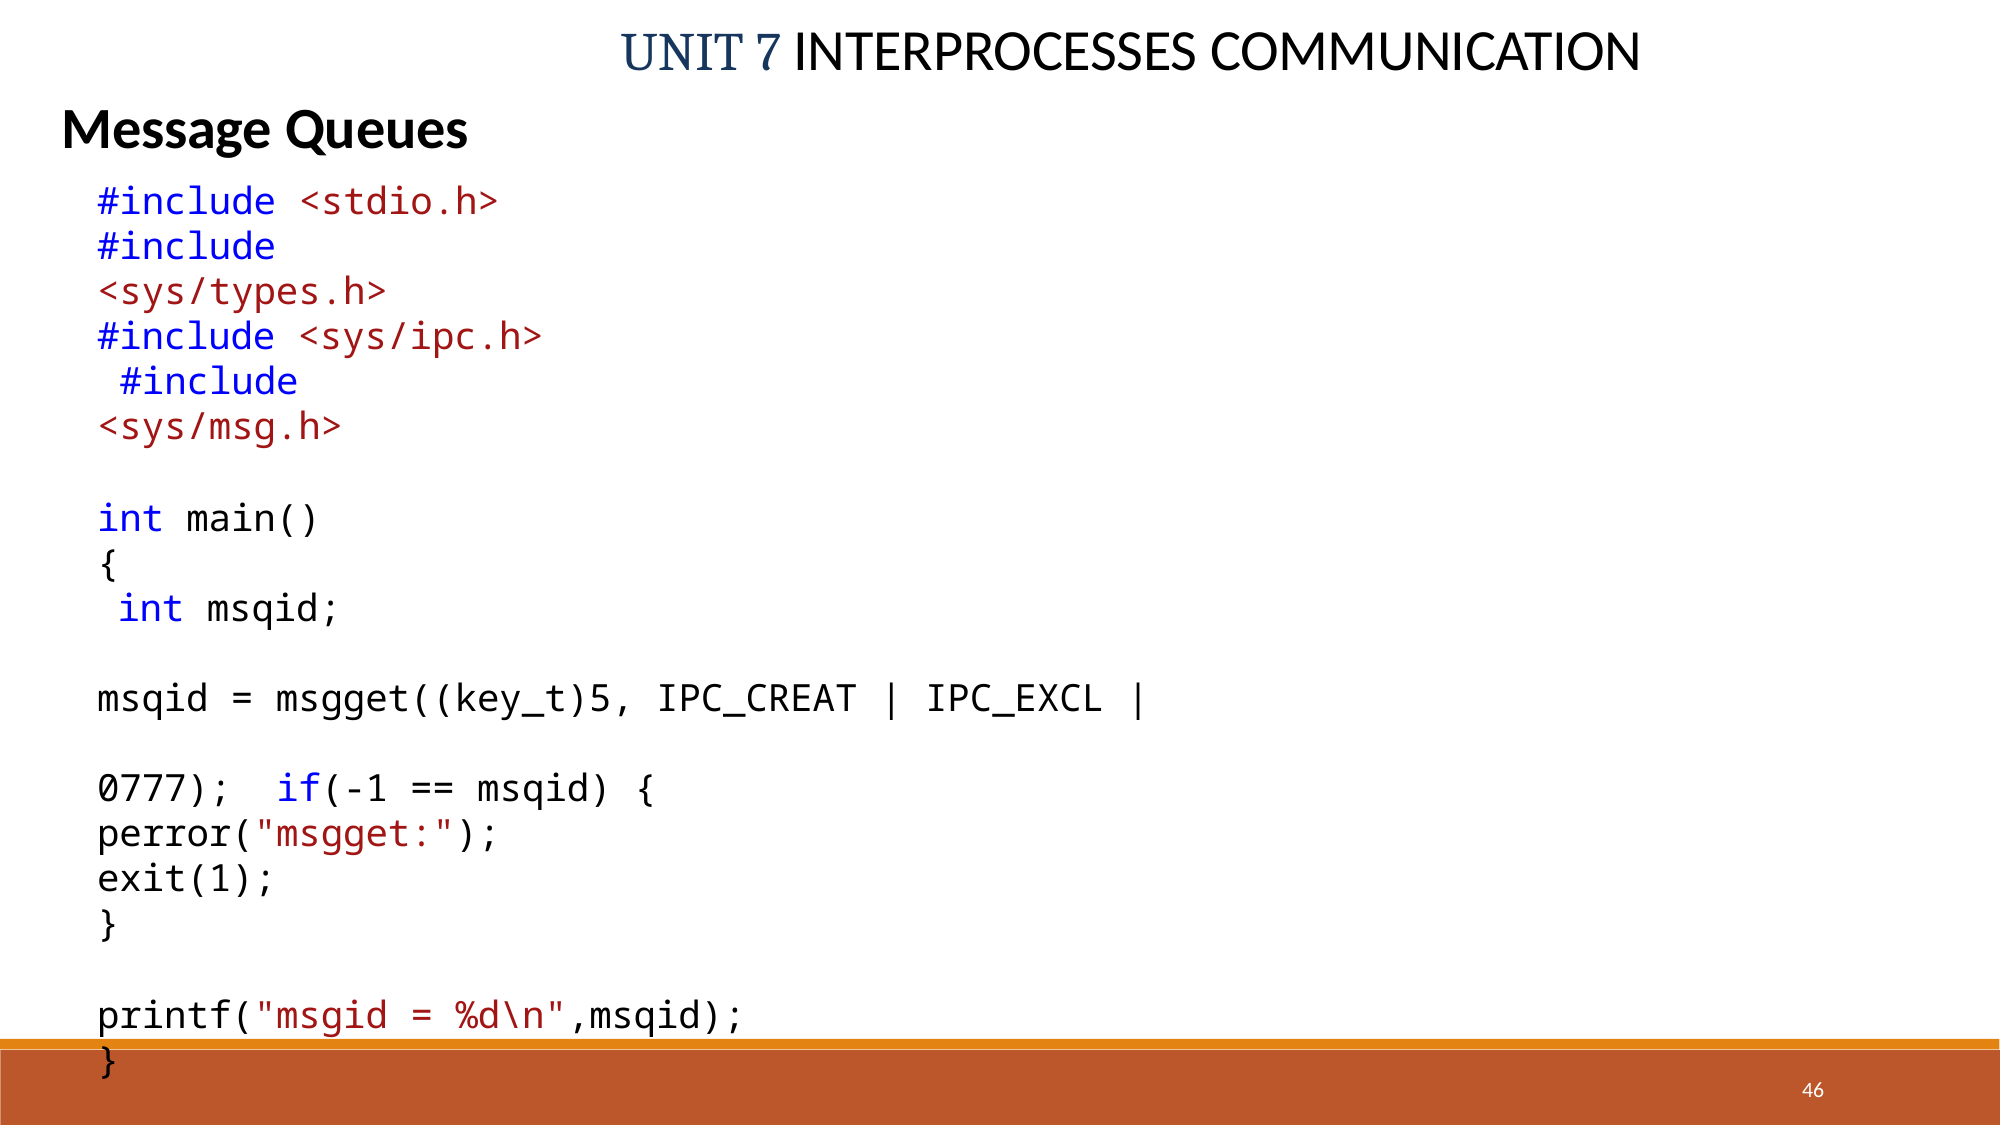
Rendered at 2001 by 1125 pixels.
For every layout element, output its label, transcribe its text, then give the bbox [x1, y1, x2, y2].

text_box [1210, 1038, 2000, 1050]
text_box Message Queues #include <stdio.h> #include <sys/types.h> #include <sys/ipc.h> #include <sys/msg.h> int main() { int msqid; msqid = msgget((key_t)5, IPC_CREAT | IPC_EXCL | 0777); if(-1 == msqid) { perror("msgget:"); exit(1); } printf("msgid = %d\n",msqid); } [59, 61, 1210, 1082]
text_box [0, 1038, 59, 1050]
slide_number 46 [1797, 1078, 1829, 1125]
title UNIT 7 INTERPROCESSES COMMUNICATION [618, 10, 1658, 200]
